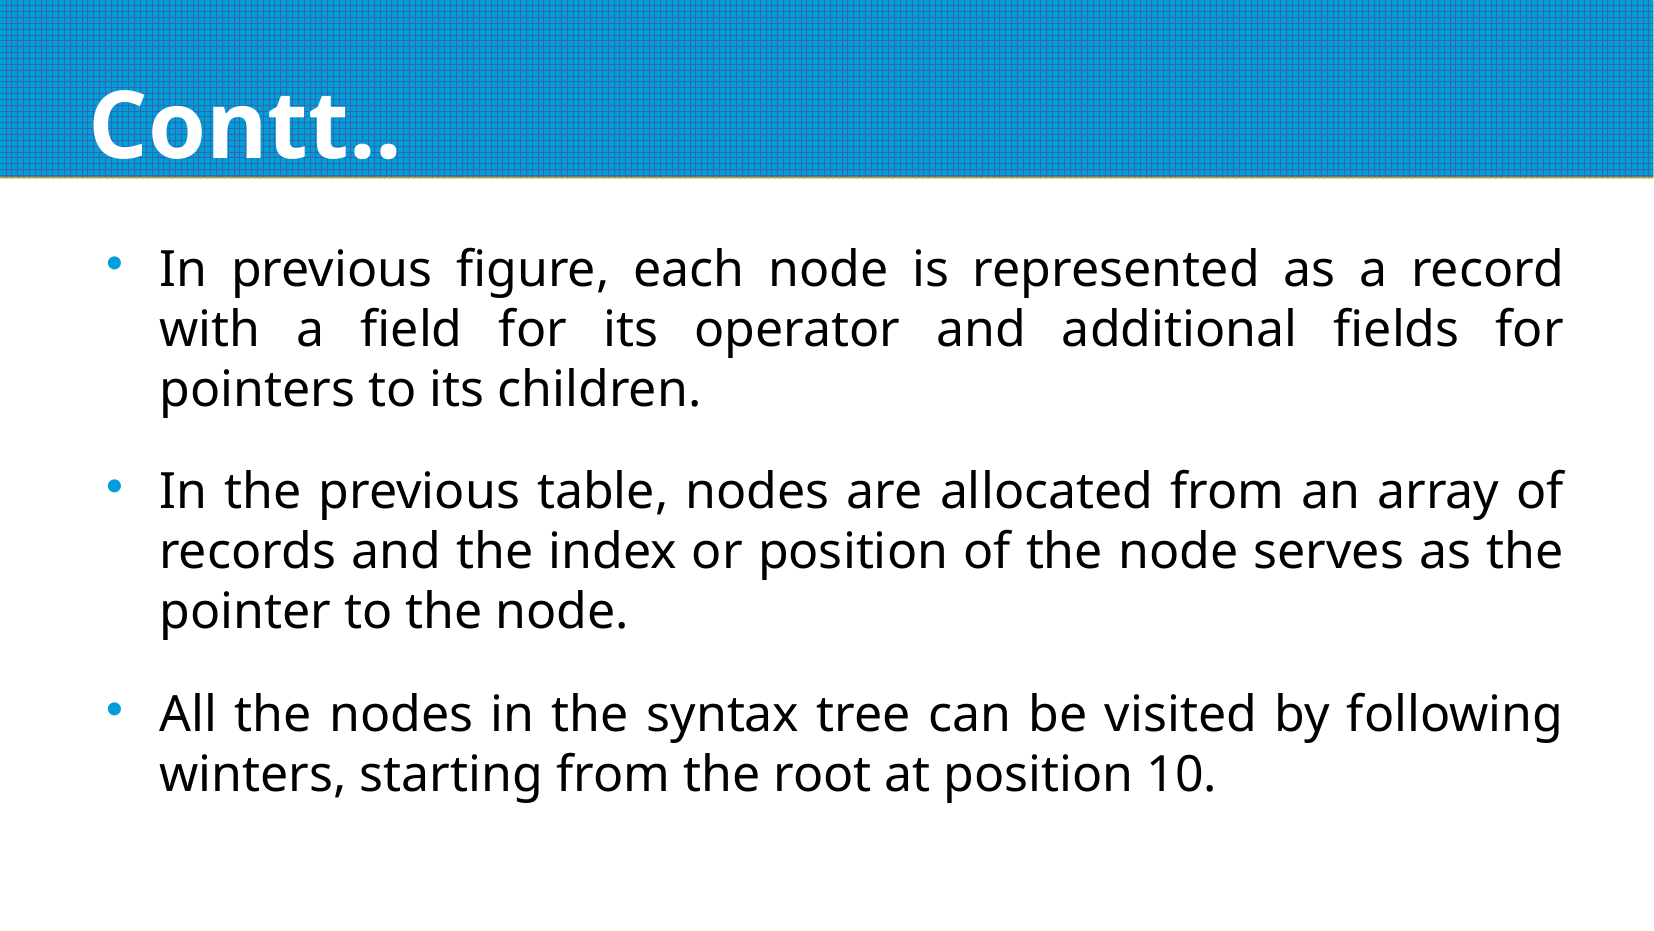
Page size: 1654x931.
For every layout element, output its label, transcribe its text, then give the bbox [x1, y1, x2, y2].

title Contt.. [88, 14, 1565, 178]
picture [0, 179, 1654, 931]
list In previous figure, each node is represented as a record with a field for its operator and additional fields for pointers to its children. In the previous table, nodes are allocated from an array of records and the index or position of the node serves as the pointer to the node. All the nodes in the syntax tree can be visited by following winters, starting from the root at position 10. [88, 236, 1565, 812]
